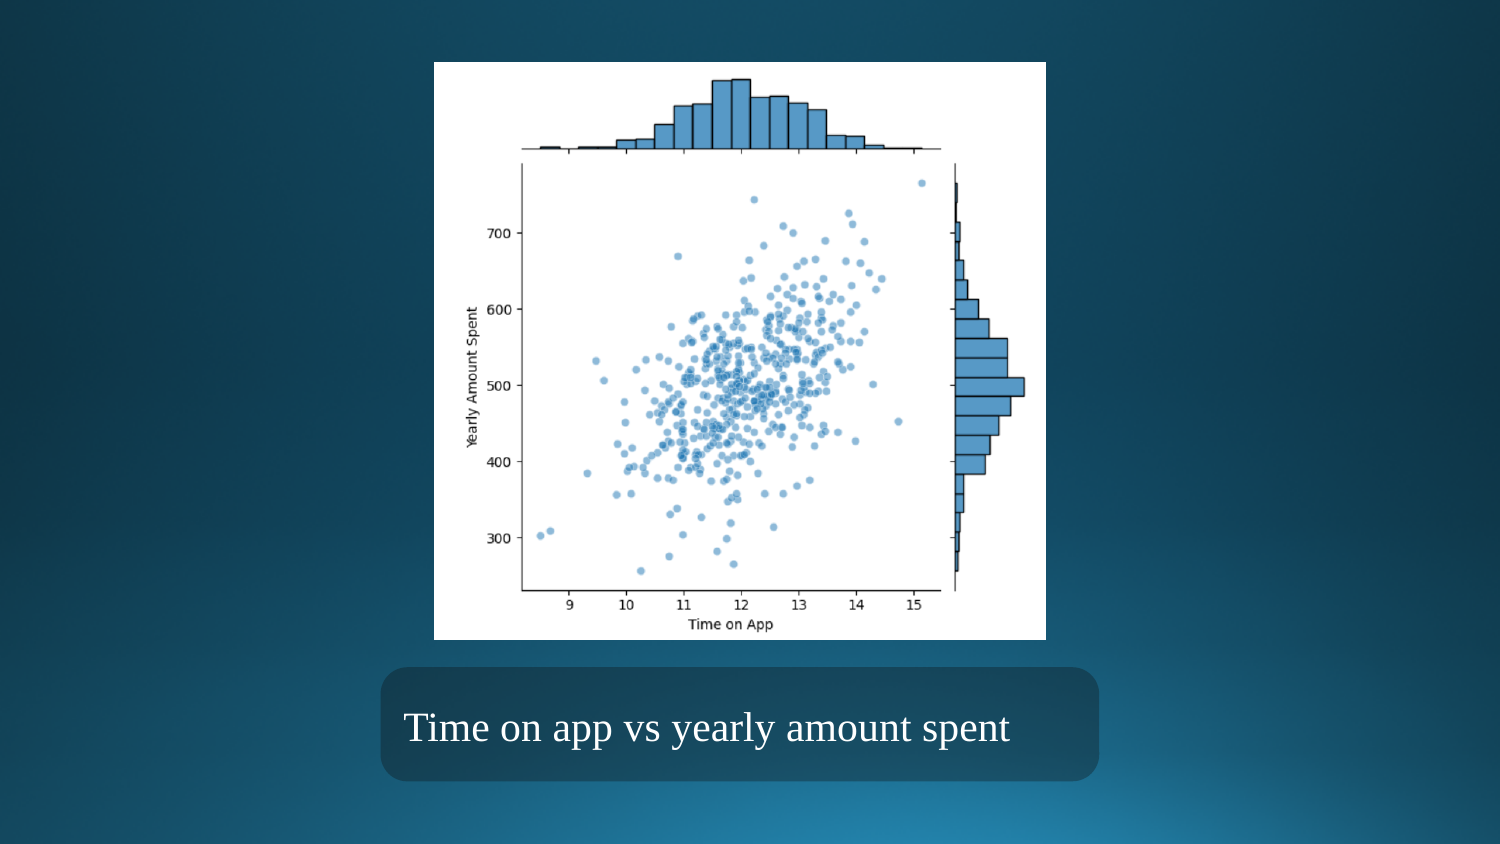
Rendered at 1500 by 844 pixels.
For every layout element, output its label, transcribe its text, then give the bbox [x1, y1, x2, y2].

picture [0, 0, 1500, 844]
text_box Time on app vs yearly amount spent [380, 667, 1100, 782]
